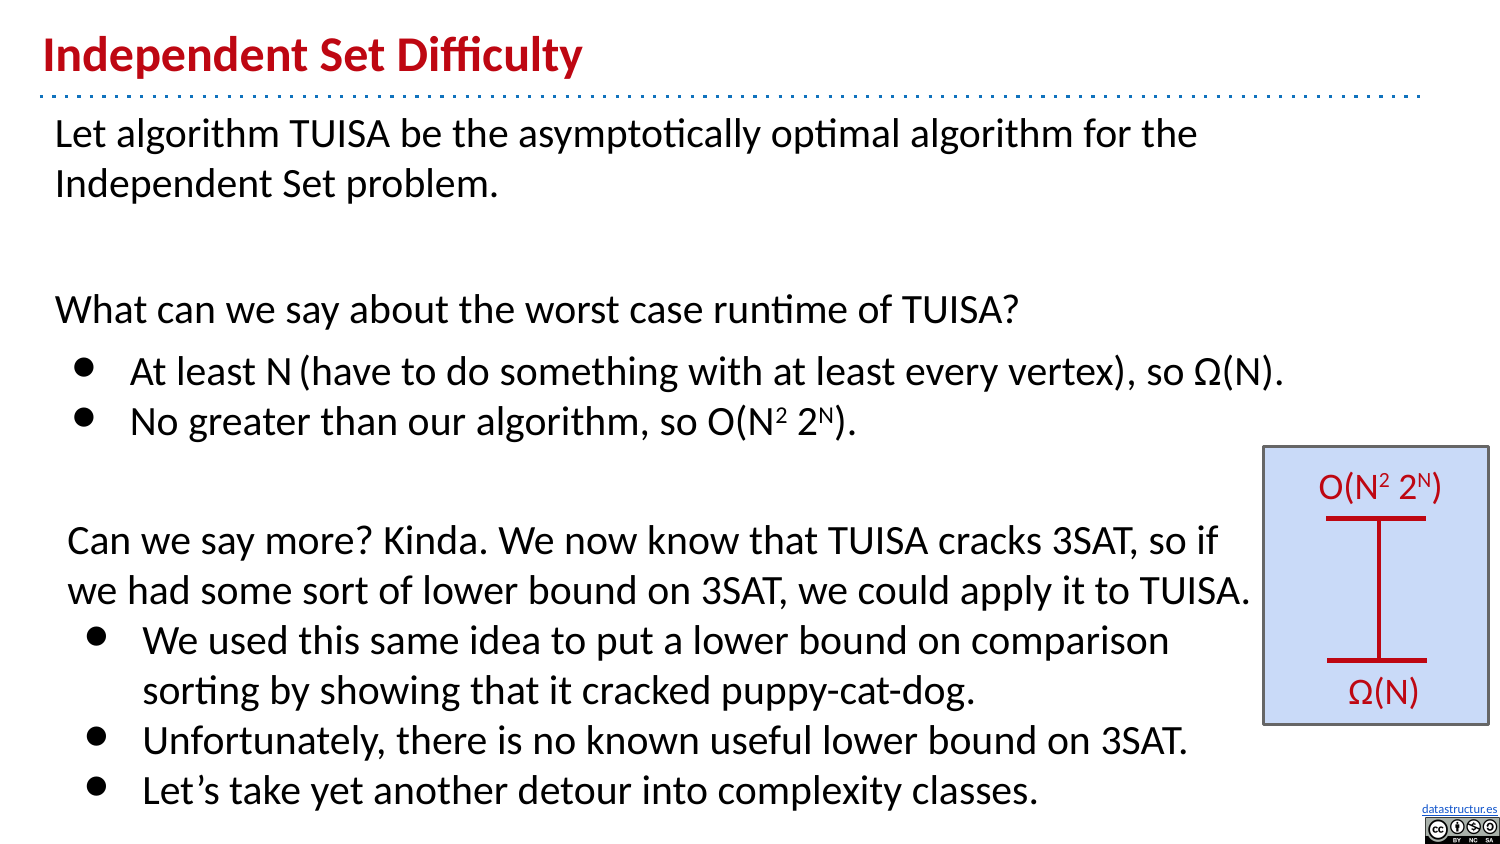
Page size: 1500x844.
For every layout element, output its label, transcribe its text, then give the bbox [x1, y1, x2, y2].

text_box Can we say more? Kinda. We now know that TUISA cracks 3SAT, so if we had some sort of lower bound on 3SAT, we could apply it to TUISA. We used this same idea to put a lower bound on comparison sorting by showing that it cracked puppy-cat-dog. Unfortunately, there is no known useful lower bound on 3SAT. Let’s take yet another detour into complexity classes. [52, 497, 1284, 832]
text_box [1263, 438, 1489, 735]
picture [1425, 817, 1500, 844]
list Let algorithm TUISA be the asymptotically optimal algorithm for the Independent Set problem. What can we say about the worst case runtime of TUISA? At least N (have to do something with at least every vertex), so Ω(N). No greater than our algorithm, so O(N2 2N). [39, 91, 1425, 773]
title Independent Set Difficulty [27, 15, 1378, 97]
